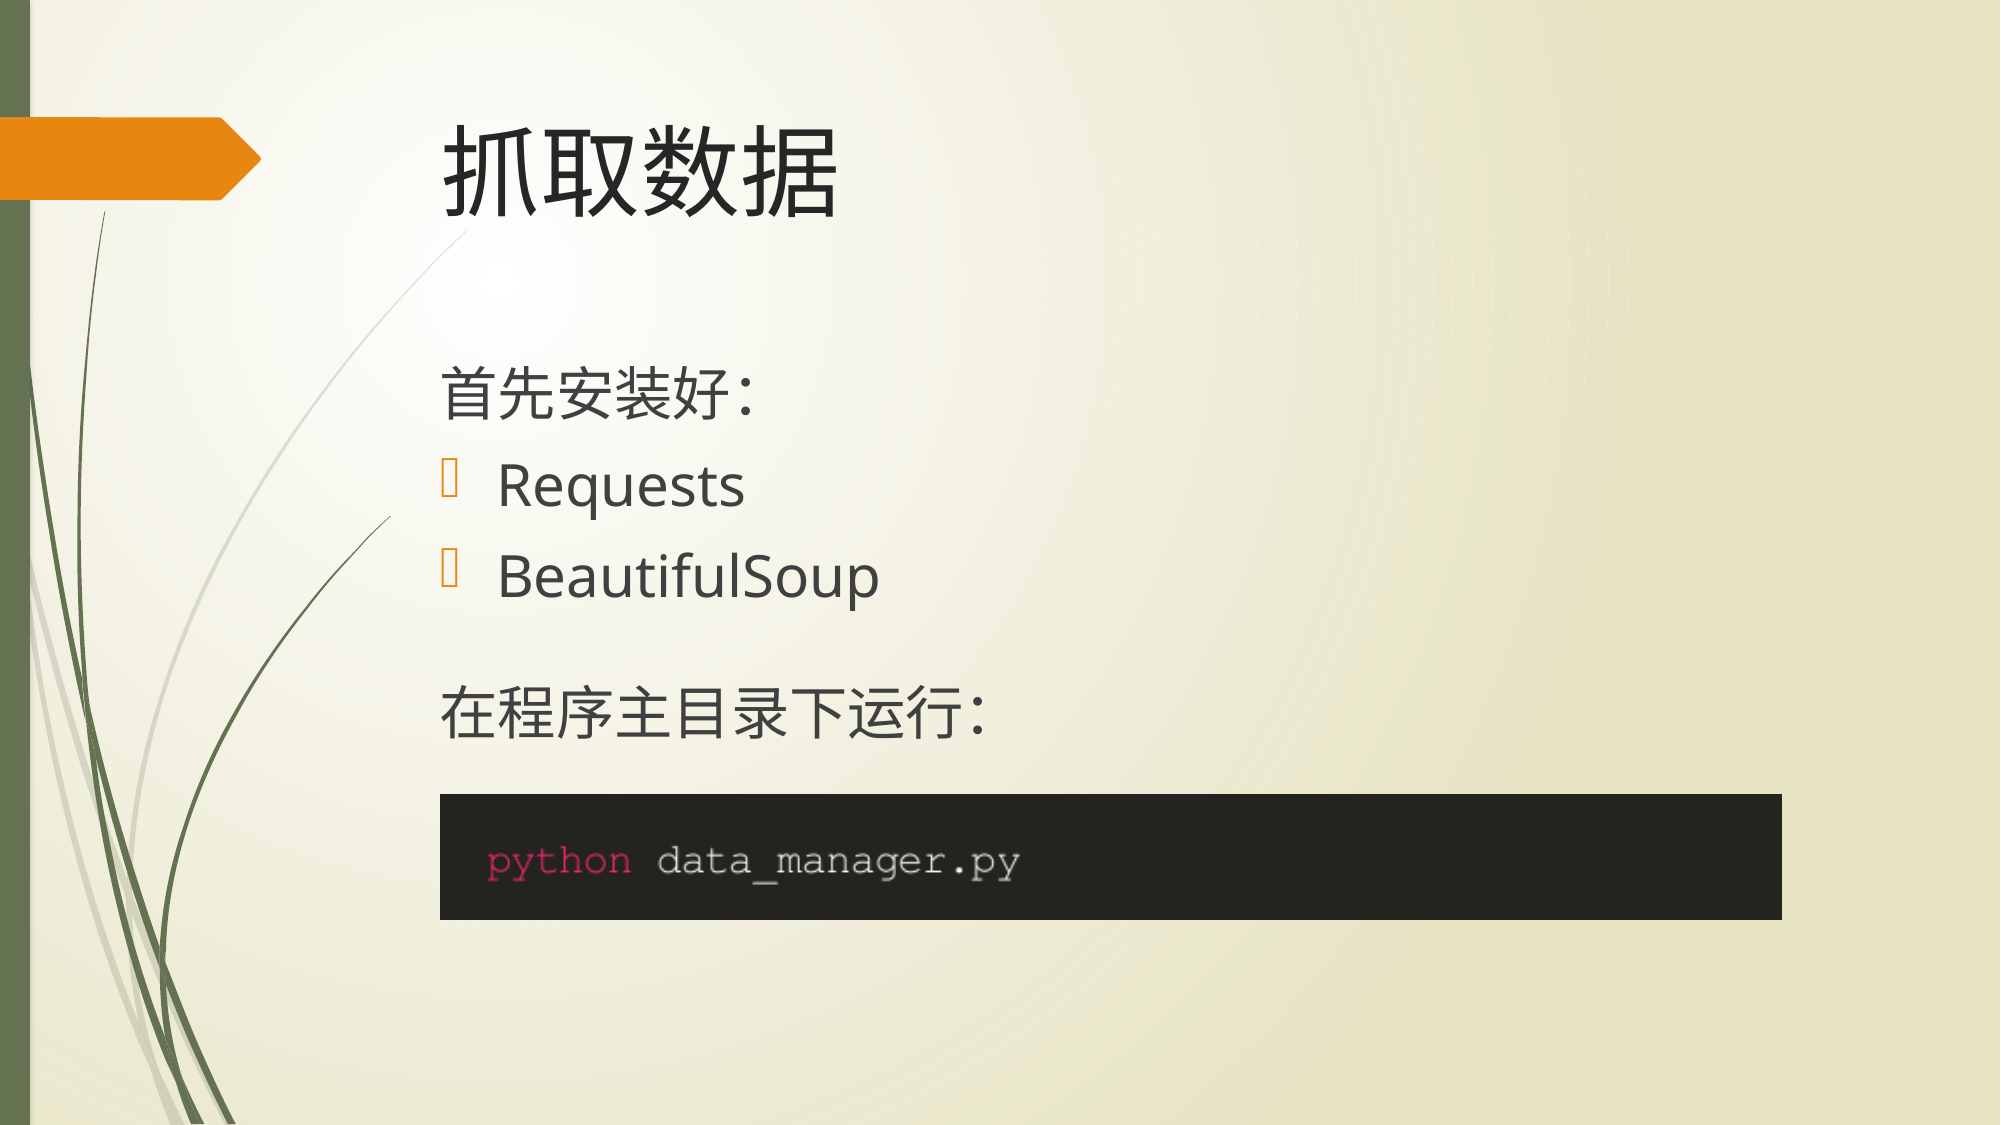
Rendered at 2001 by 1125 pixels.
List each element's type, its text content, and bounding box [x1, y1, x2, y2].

picture [439, 793, 1782, 921]
list 首先安装好： Requests BeautifulSoup 在程序主目录下运行： [424, 350, 1888, 970]
title 抓取数据 [425, 102, 1888, 313]
